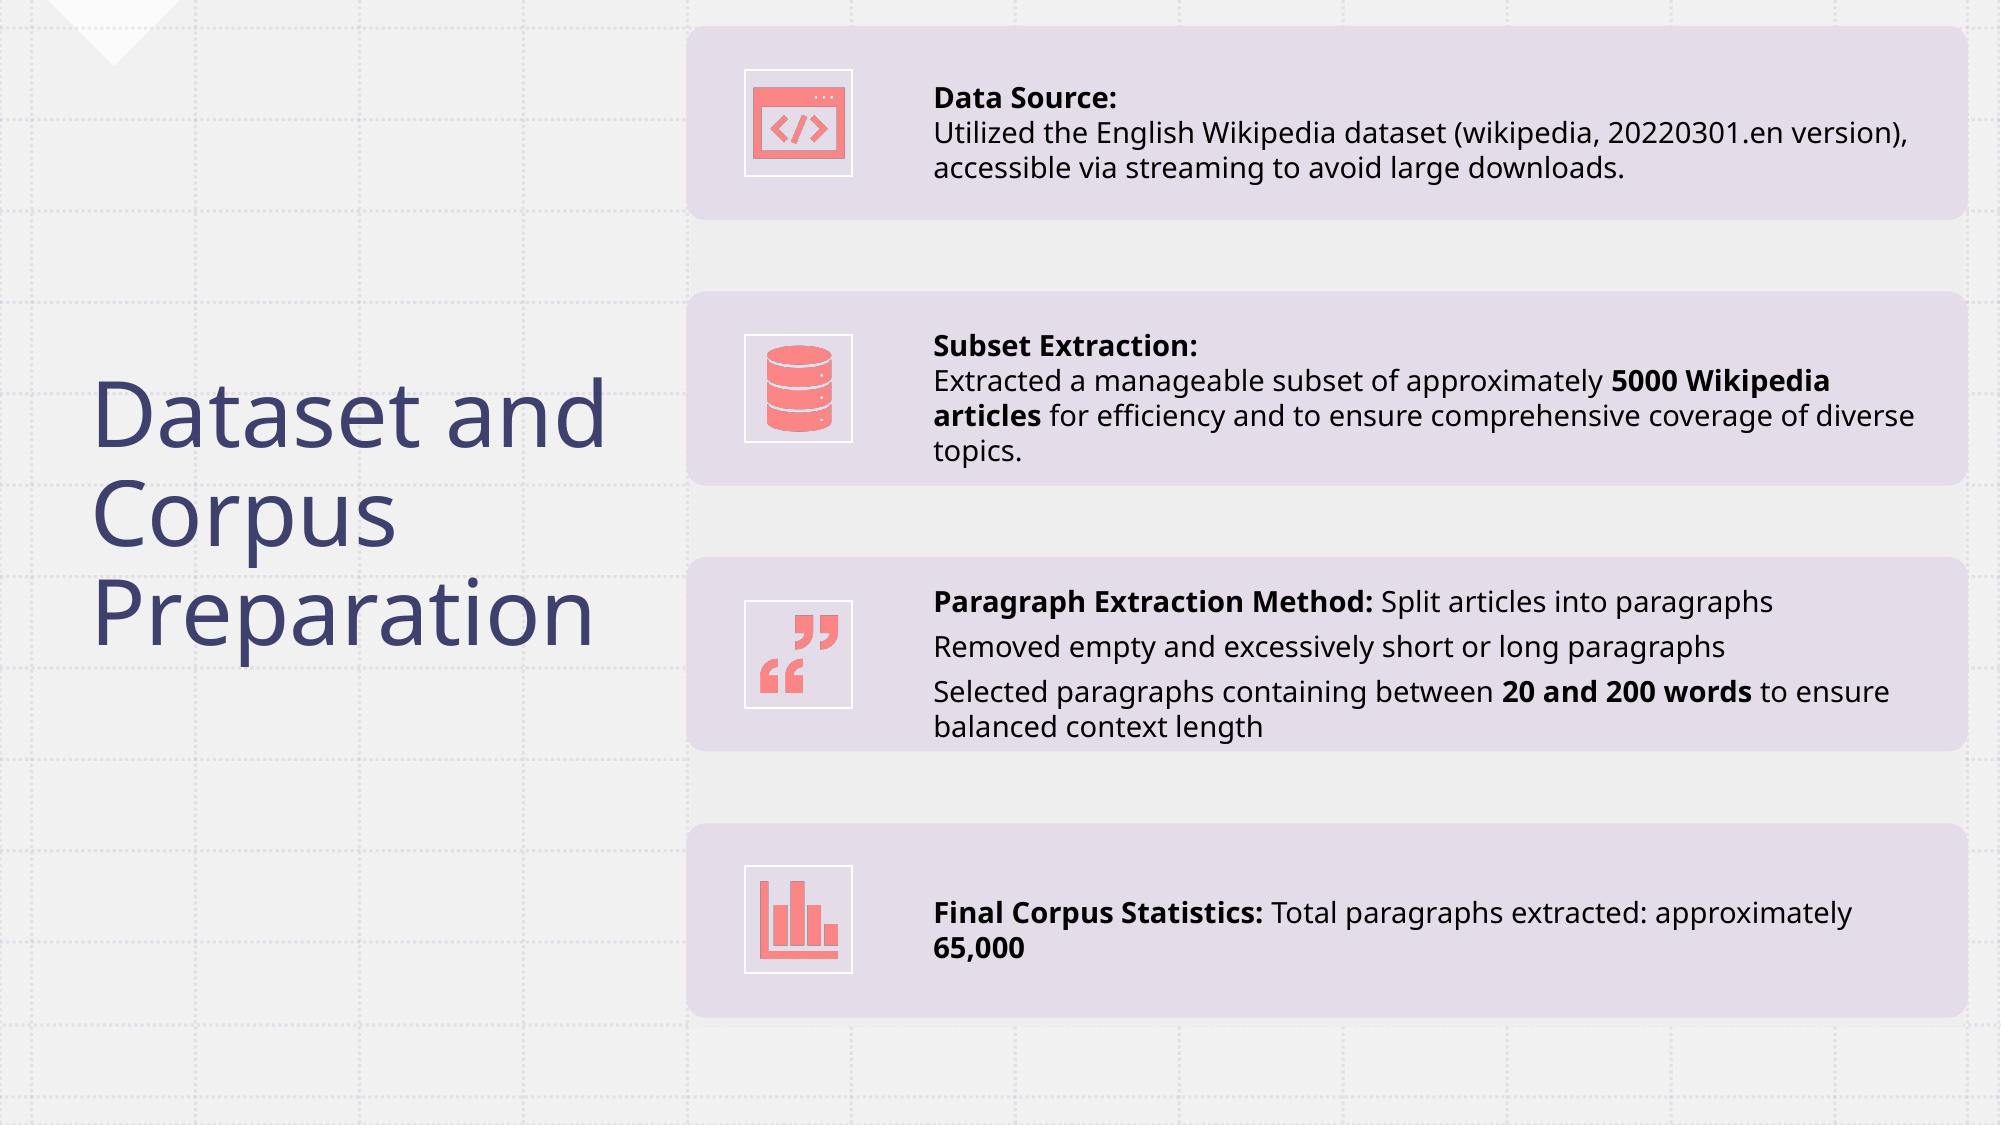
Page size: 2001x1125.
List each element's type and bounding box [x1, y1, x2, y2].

text_box [0, 0, 2000, 1125]
list [686, 24, 1968, 1037]
